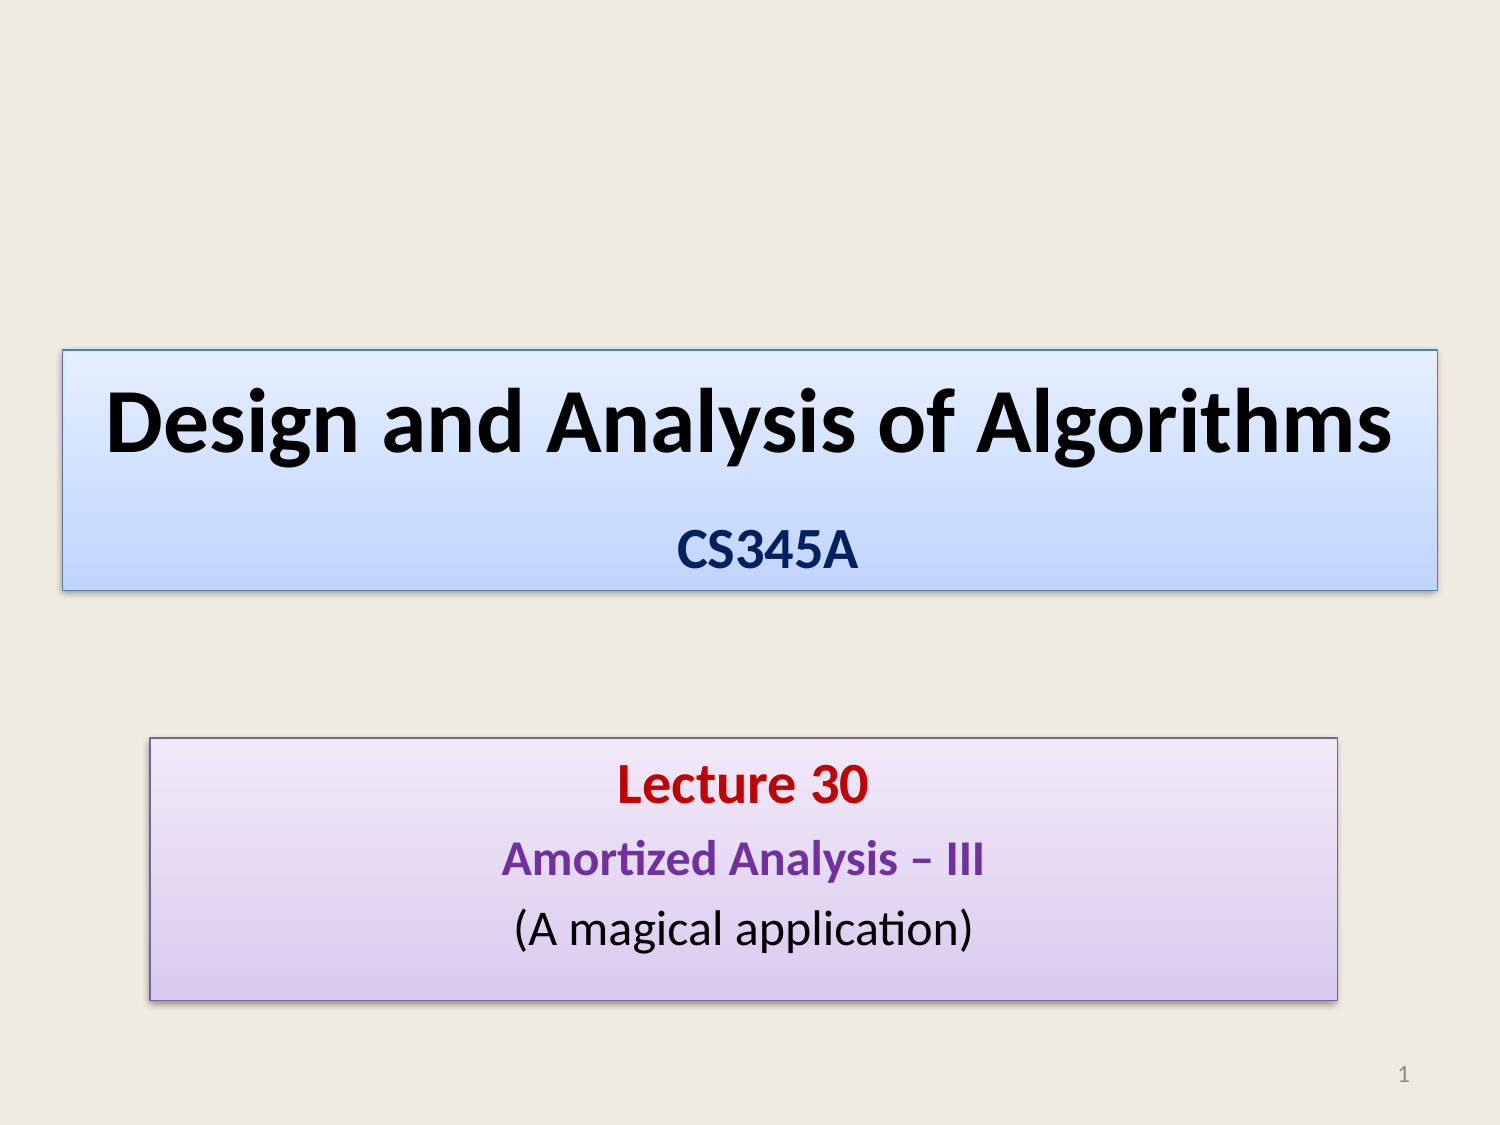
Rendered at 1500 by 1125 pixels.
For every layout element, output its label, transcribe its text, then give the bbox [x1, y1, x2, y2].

title Design and Analysis of Algorithms [62, 349, 1438, 591]
text_box CS345A [662, 502, 1363, 588]
slide_number 1 [1074, 1042, 1425, 1103]
subtitle Lecture 30 Amortized Analysis – III (A magical application) [149, 737, 1338, 1001]
